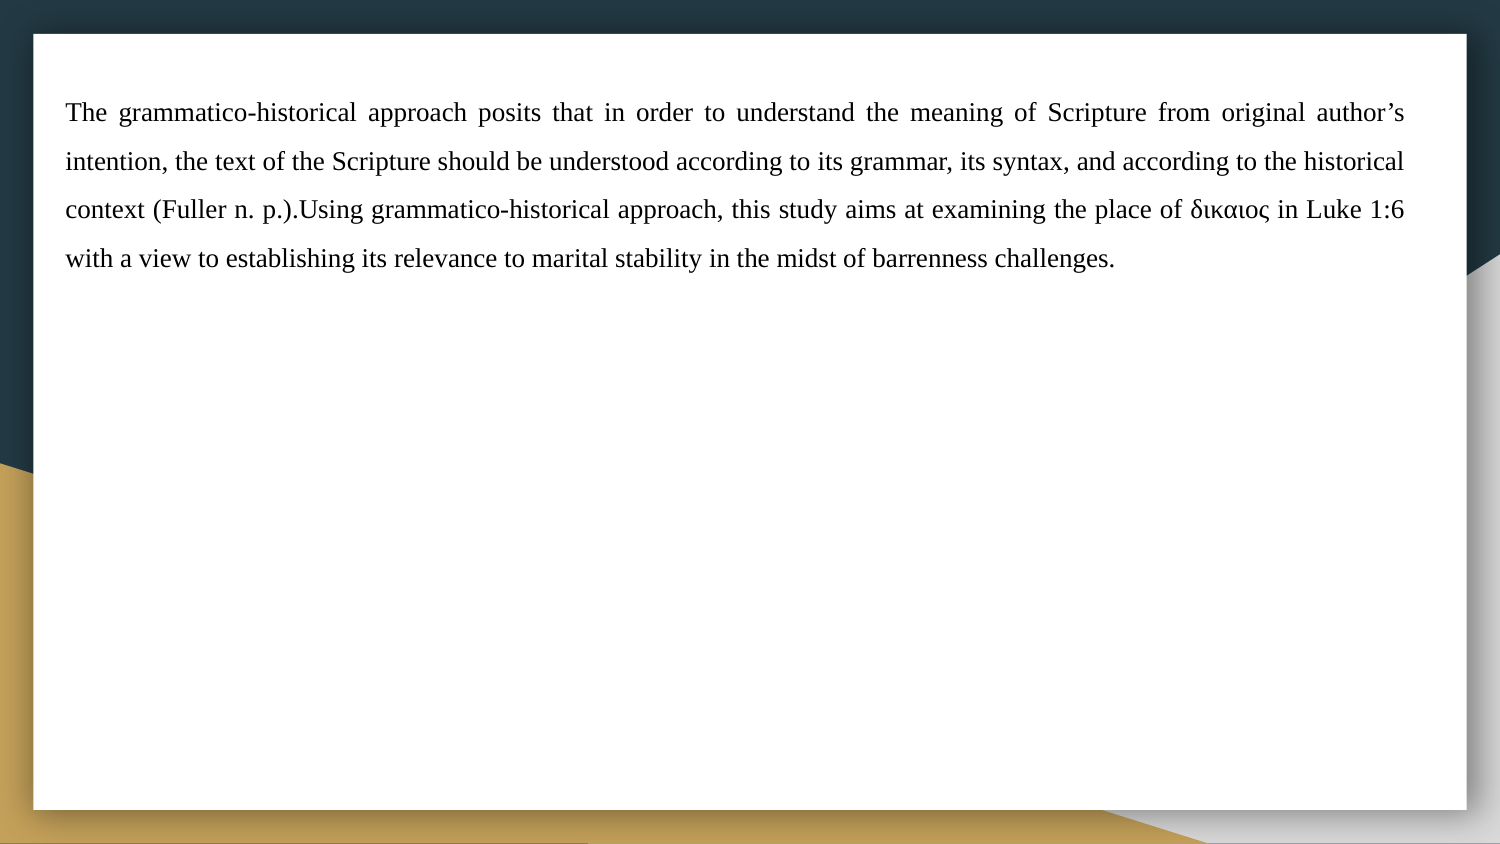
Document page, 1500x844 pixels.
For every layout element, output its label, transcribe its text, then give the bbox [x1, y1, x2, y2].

list The grammatico-historical approach posits that in order to understand the meaning of Scripture from original author’s intention, the text of the Scripture should be understood according to its grammar, its syntax, and according to the historical context (Fuller n. p.).Using grammatico-historical approach, this study aims at examining the place of δικαιος in Luke 1:6 with a view to establishing its relevance to marital stability in the midst of barrenness challenges. [50, 63, 1420, 792]
